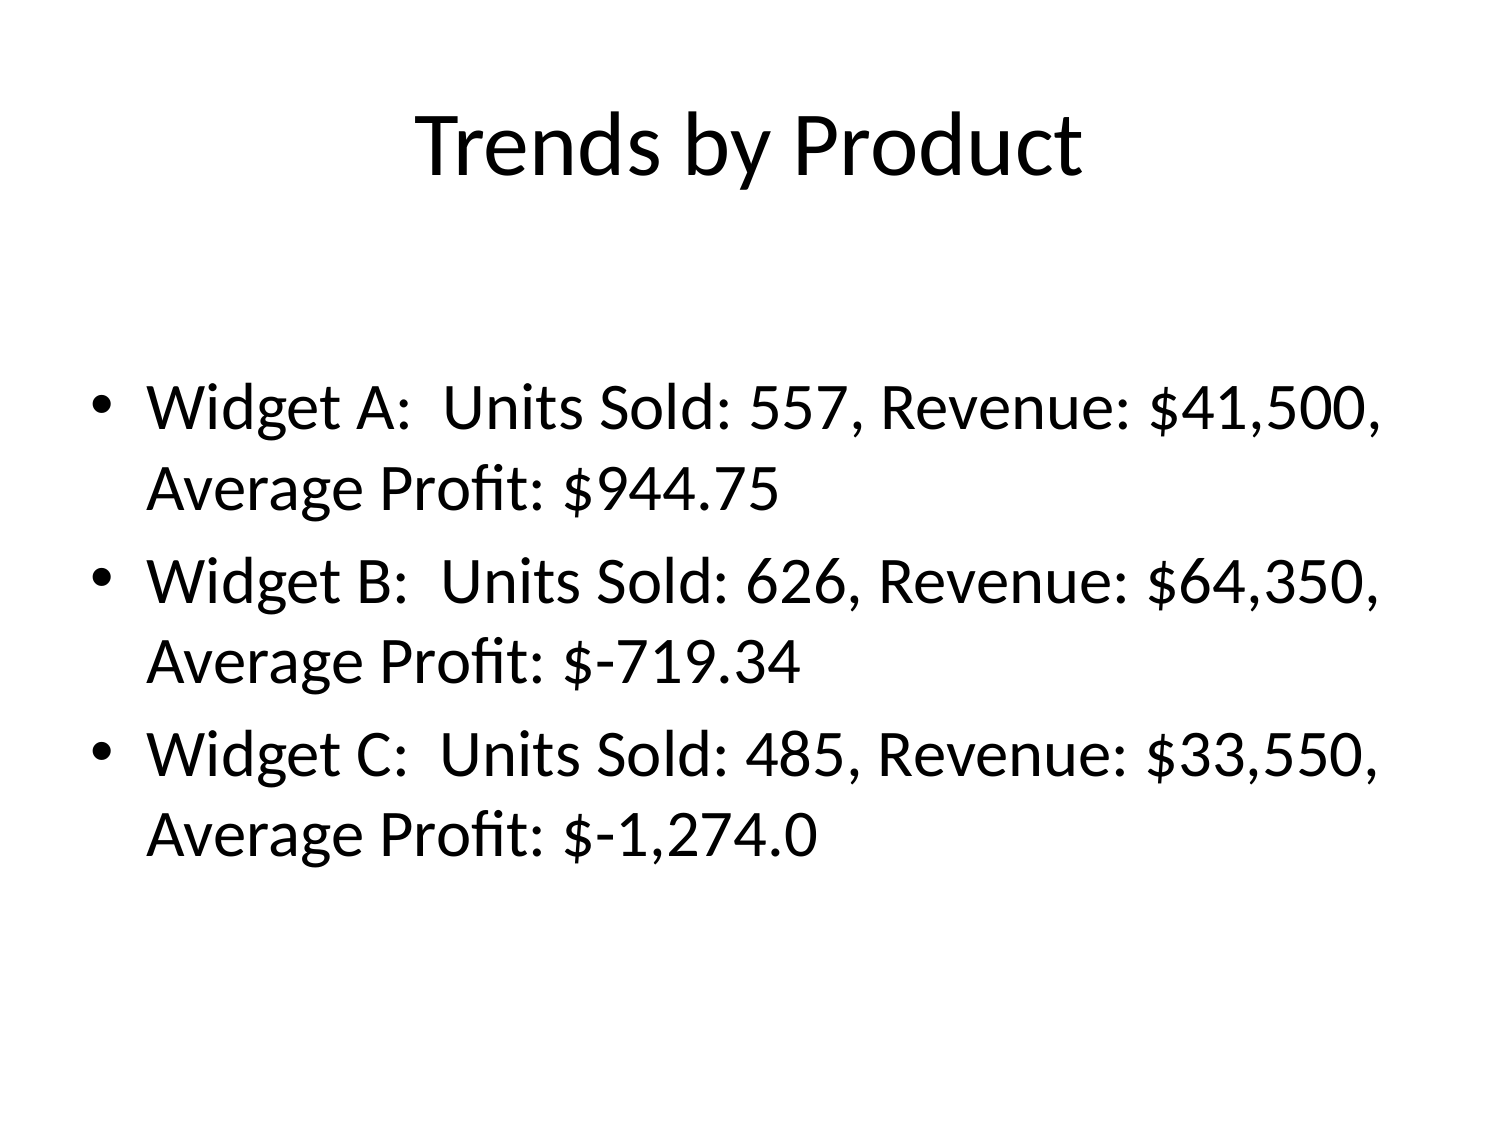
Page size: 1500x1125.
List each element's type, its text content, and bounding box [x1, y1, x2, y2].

title Trends by Product [75, 45, 1425, 233]
list Widget A: Units Sold: 557, Revenue: $41,500, Average Profit: $944.75 Widget B: Units Sold: 626, Revenue: $64,350, Average Profit: $-719.34 Widget C: Units Sold: 485, Revenue: $33,550, Average Profit: $-1,274.0 [75, 262, 1425, 1005]
